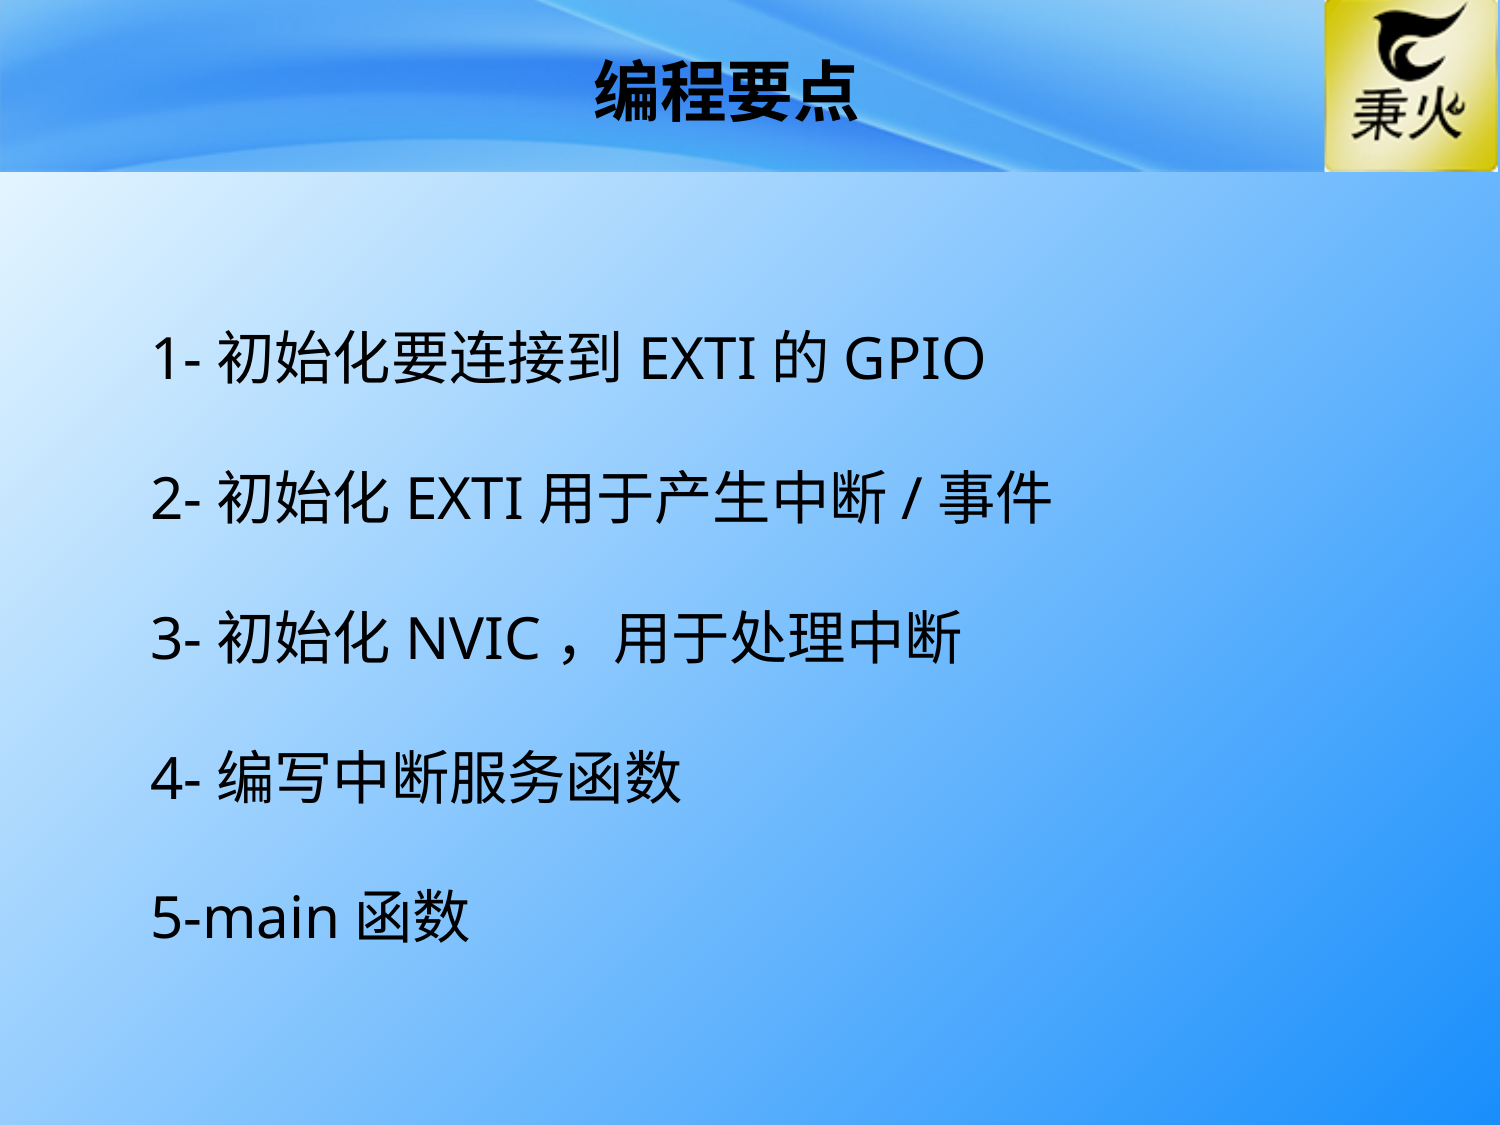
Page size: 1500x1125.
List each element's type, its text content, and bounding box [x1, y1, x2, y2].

picture [0, 0, 1498, 172]
text_box 1-初始化要连接到EXTI的GPIO 2-初始化EXTI用于产生中断/事件 3-初始化NVIC，用于处理中断 4-编写中断服务函数 5-main函数 [135, 243, 1329, 958]
